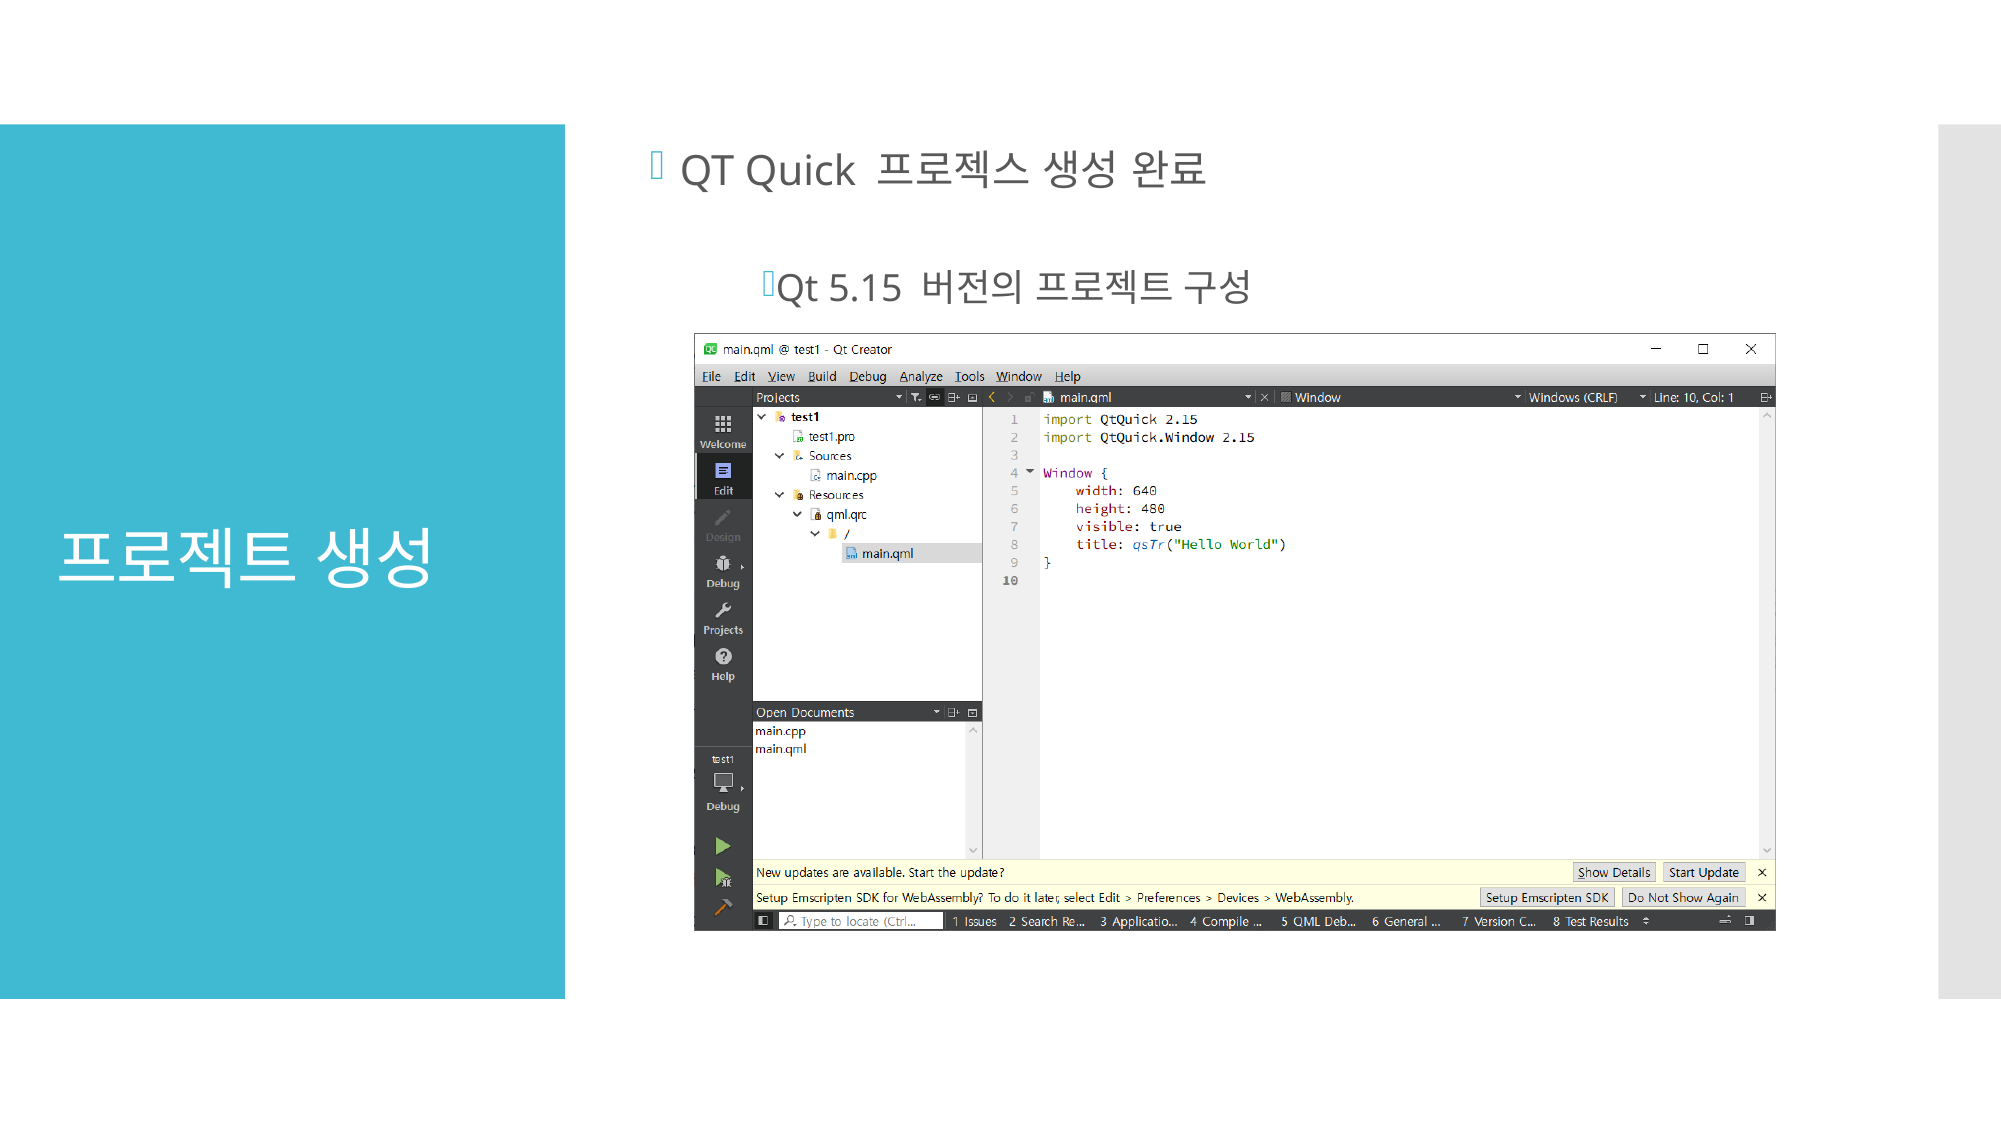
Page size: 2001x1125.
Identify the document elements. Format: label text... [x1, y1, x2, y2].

picture [694, 333, 1776, 931]
list QT Quick 프로젝스 생성 완료 Qt 5.15 버전의 프로젝트 구성 [634, 141, 1835, 982]
title 프로젝트 생성 [41, 184, 525, 940]
